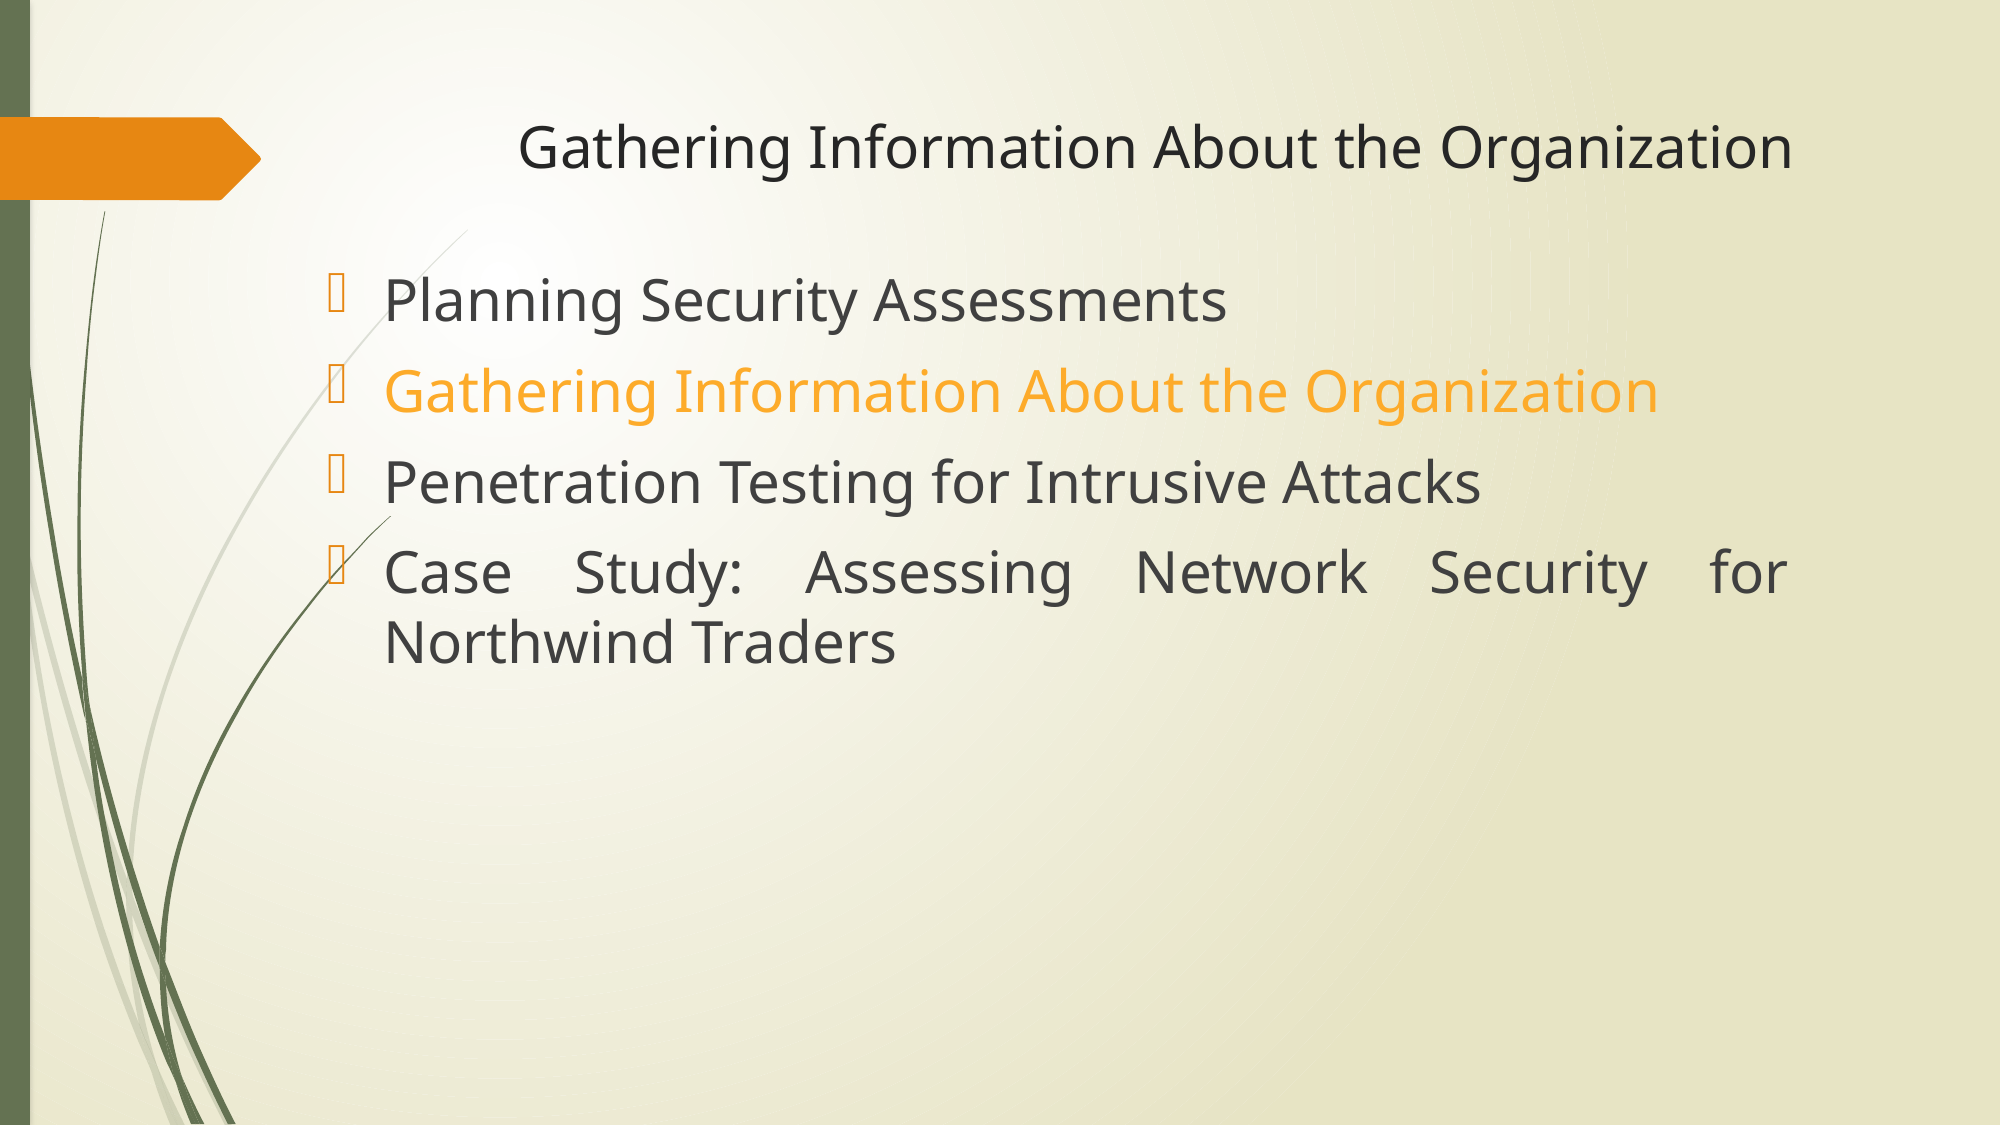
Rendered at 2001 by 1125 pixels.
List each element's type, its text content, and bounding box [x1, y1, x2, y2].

title Gathering Information About the Organization [425, 102, 1888, 313]
list Planning Security Assessments Gathering Information About the Organization Penetration Testing for Intrusive Attacks Case Study: Assessing Network Security for Northwind Traders [326, 263, 1789, 856]
